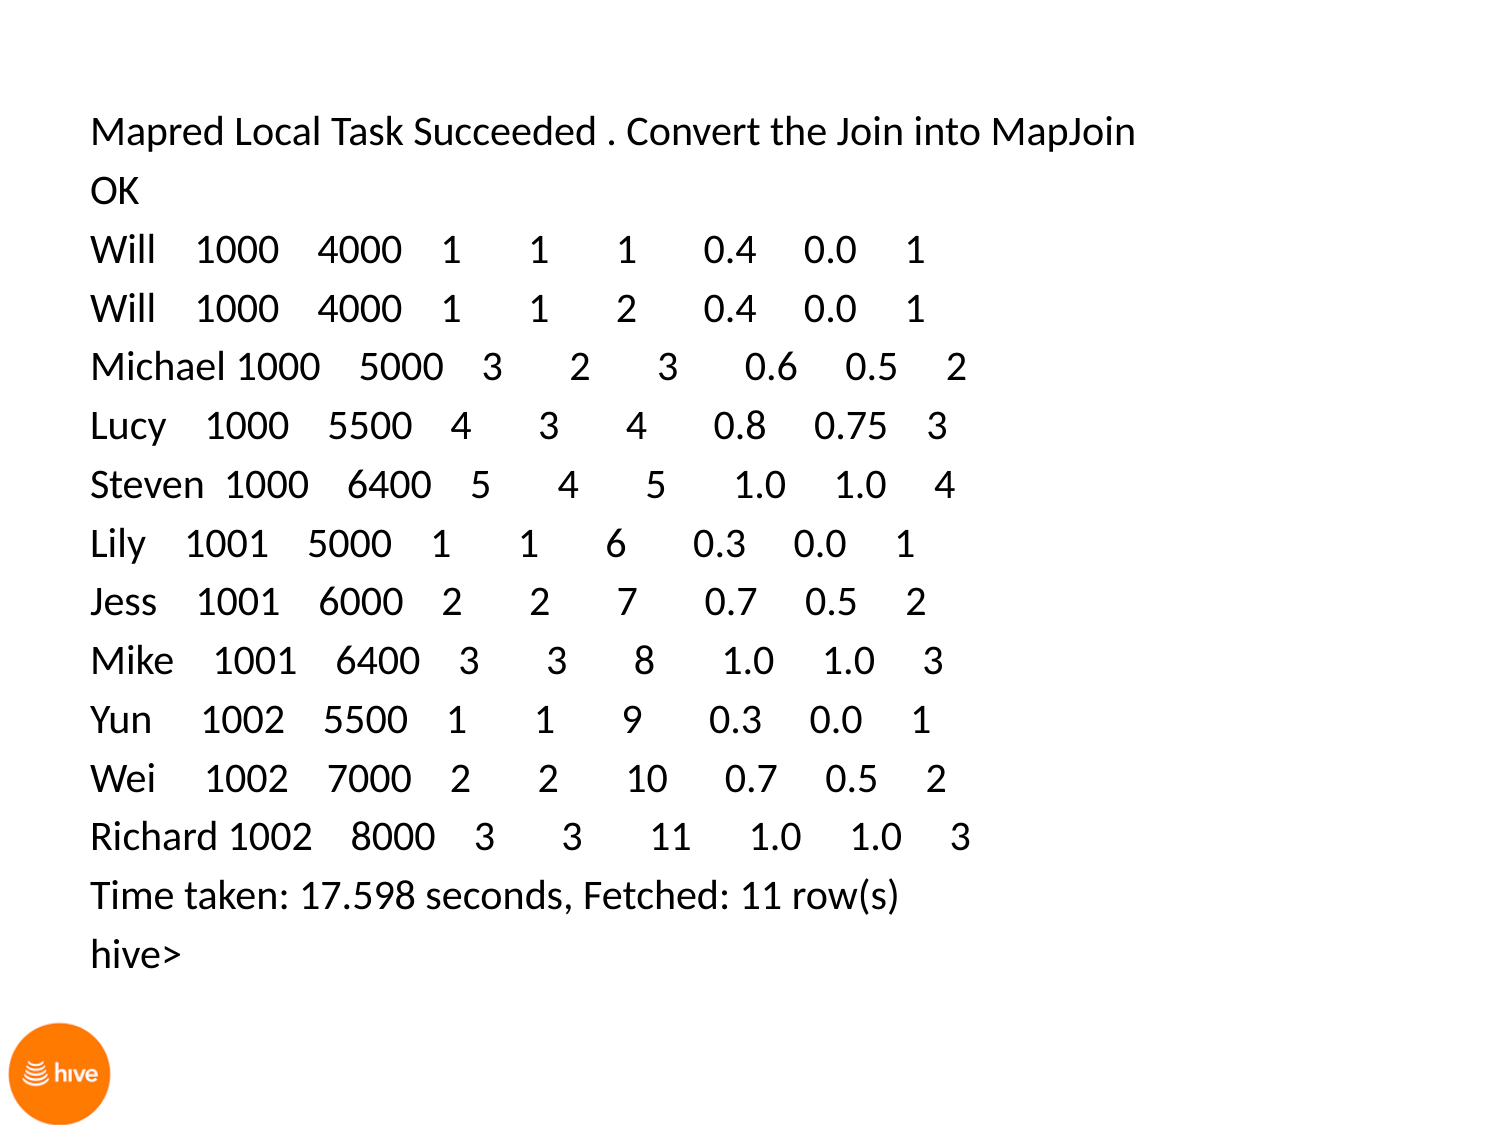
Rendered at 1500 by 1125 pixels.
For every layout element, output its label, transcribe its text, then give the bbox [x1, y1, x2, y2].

picture [6, 1016, 113, 1125]
list Mapred Local Task Succeeded . Convert the Join into MapJoin OK Will 1000 4000 1 1 1 0.4 0.0 1 Will 1000 4000 1 1 2 0.4 0.0 1 Michael 1000 5000 3 2 3 0.6 0.5 2 Lucy 1000 5500 4 3 4 0.8 0.75 3 Steven 1000 6400 5 4 5 1.0 1.0 4 Lily 1001 5000 1 1 6 0.3 0.0 1 Jess 1001 6000 2 2 7 0.7 0.5 2 Mike 1001 6400 3 3 8 1.0 1.0 3 Yun 1002 5500 1 1 9 0.3 0.0 1 Wei 1002 7000 2 2 10 0.7 0.5 2 Richard 1002 8000 3 3 11 1.0 1.0 3 Time taken: 17.598 seconds, Fetched: 11 row(s) hive> [75, 37, 1425, 1005]
